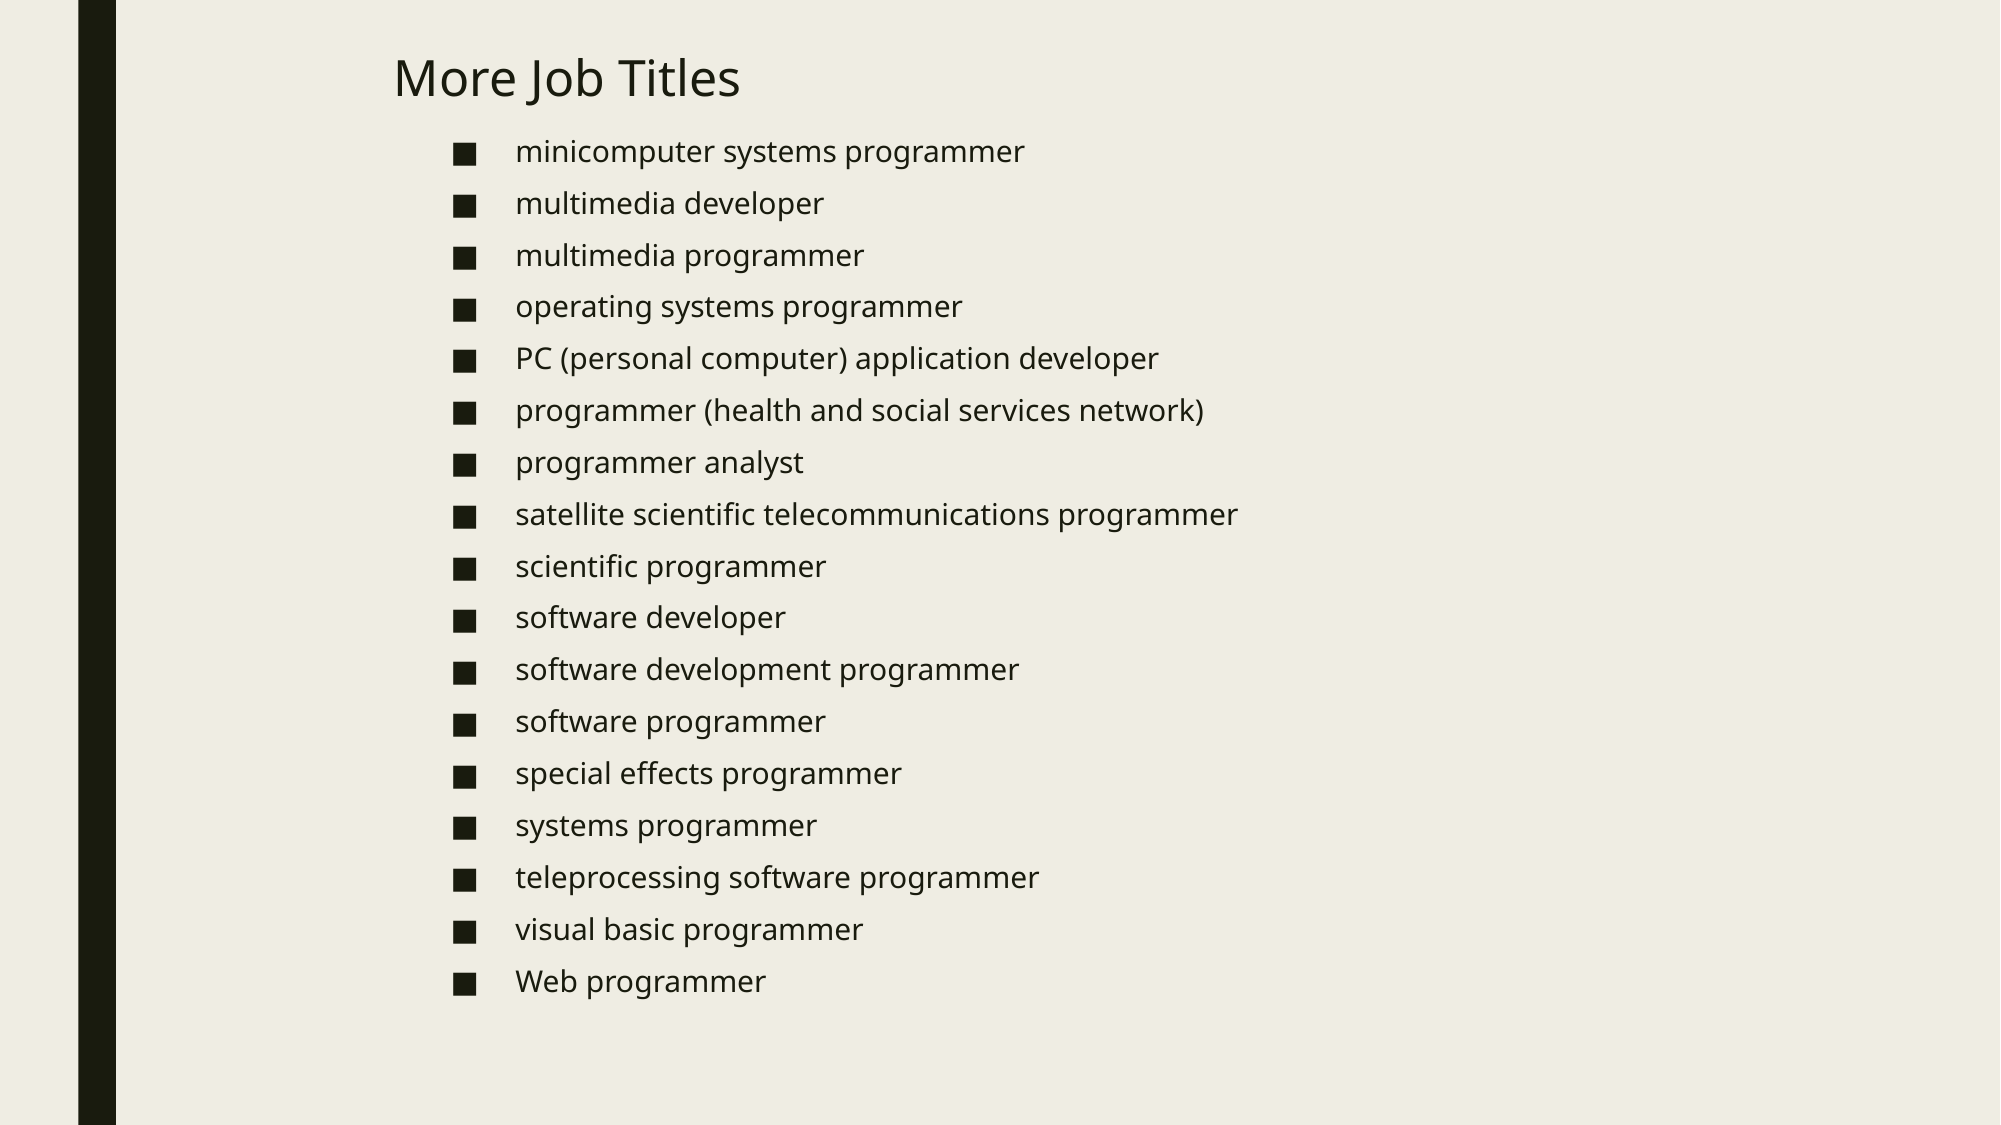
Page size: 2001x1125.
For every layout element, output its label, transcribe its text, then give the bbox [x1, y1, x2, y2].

list minicomputer systems programmer multimedia developer multimedia programmer operating systems programmer PC (personal computer) application developer programmer (health and social services network) programmer analyst satellite scientific telecommunications programmer scientific programmer software developer software development programmer software programmer special effects programmer systems programmer teleprocessing software programmer visual basic programmer Web programmer [435, 127, 1723, 1015]
title More Job Titles [378, 46, 1954, 147]
